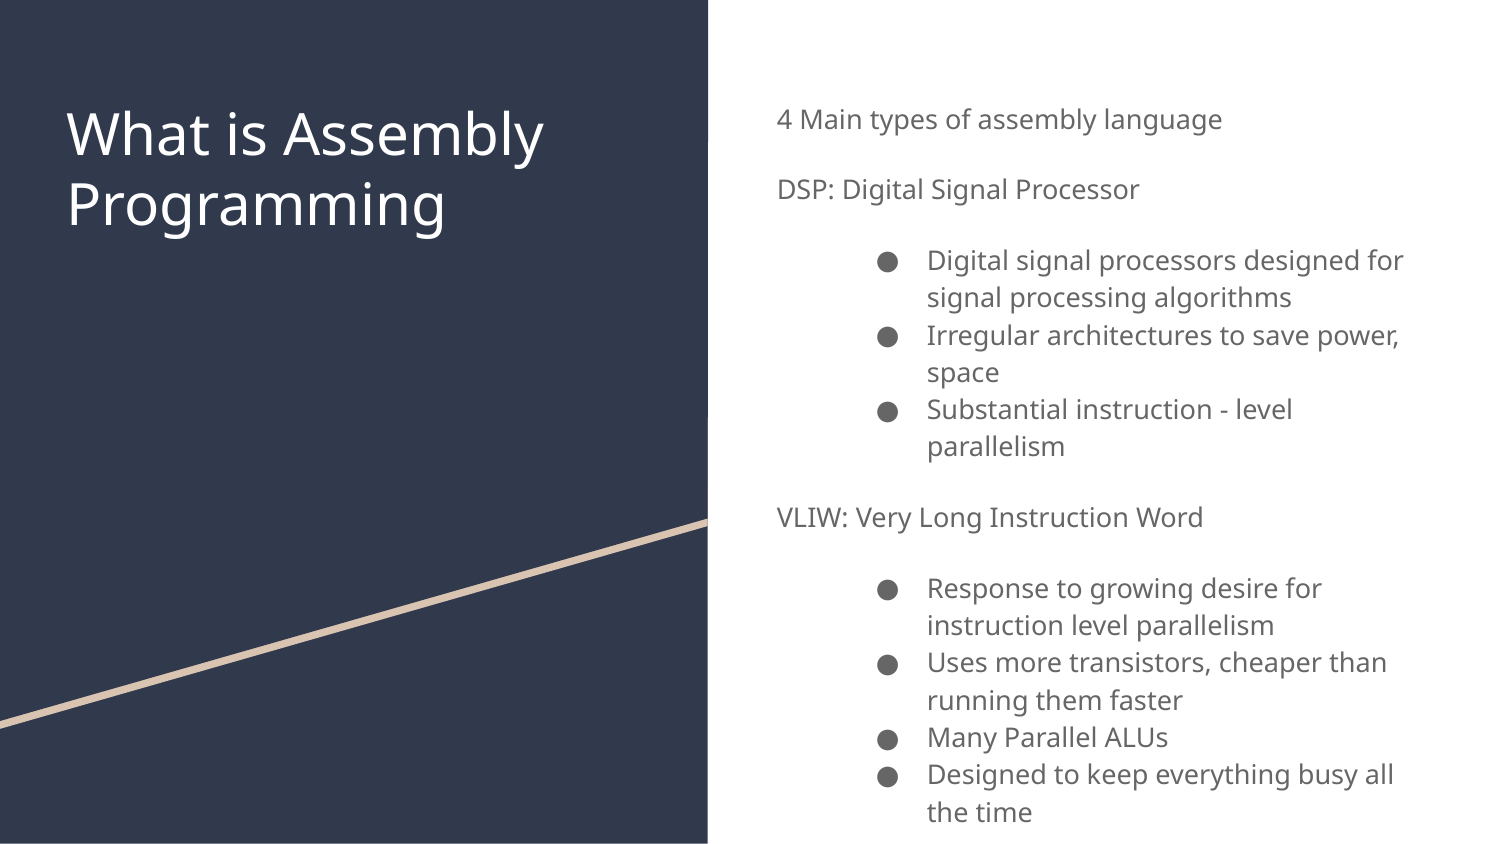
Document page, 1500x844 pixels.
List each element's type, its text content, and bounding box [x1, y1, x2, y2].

list 4 Main types of assembly language DSP: Digital Signal Processor Digital signal processors designed for signal processing algorithms Irregular architectures to save power, space Substantial instruction - level parallelism VLIW: Very Long Instruction Word Response to growing desire for instruction level parallelism Uses more transistors, cheaper than running them faster Many Parallel ALUs Designed to keep everything busy all the time [761, 82, 1446, 755]
title What is Assembly Programming [51, 82, 660, 494]
